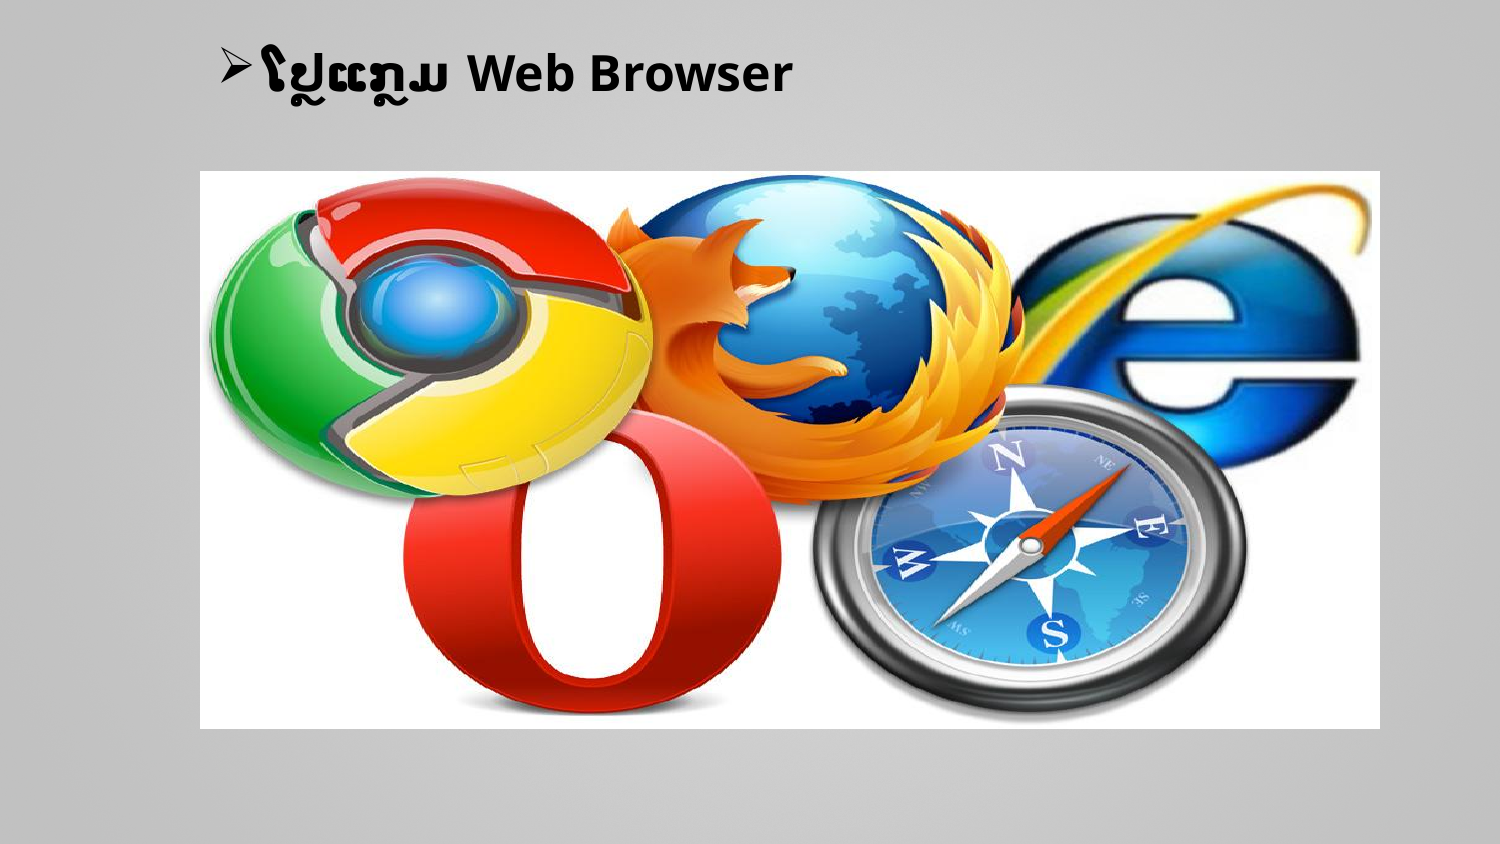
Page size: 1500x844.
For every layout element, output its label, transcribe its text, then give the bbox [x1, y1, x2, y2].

picture [199, 171, 1380, 730]
text_box ໂປຼແກຼມ Web Browser [202, 34, 1390, 110]
